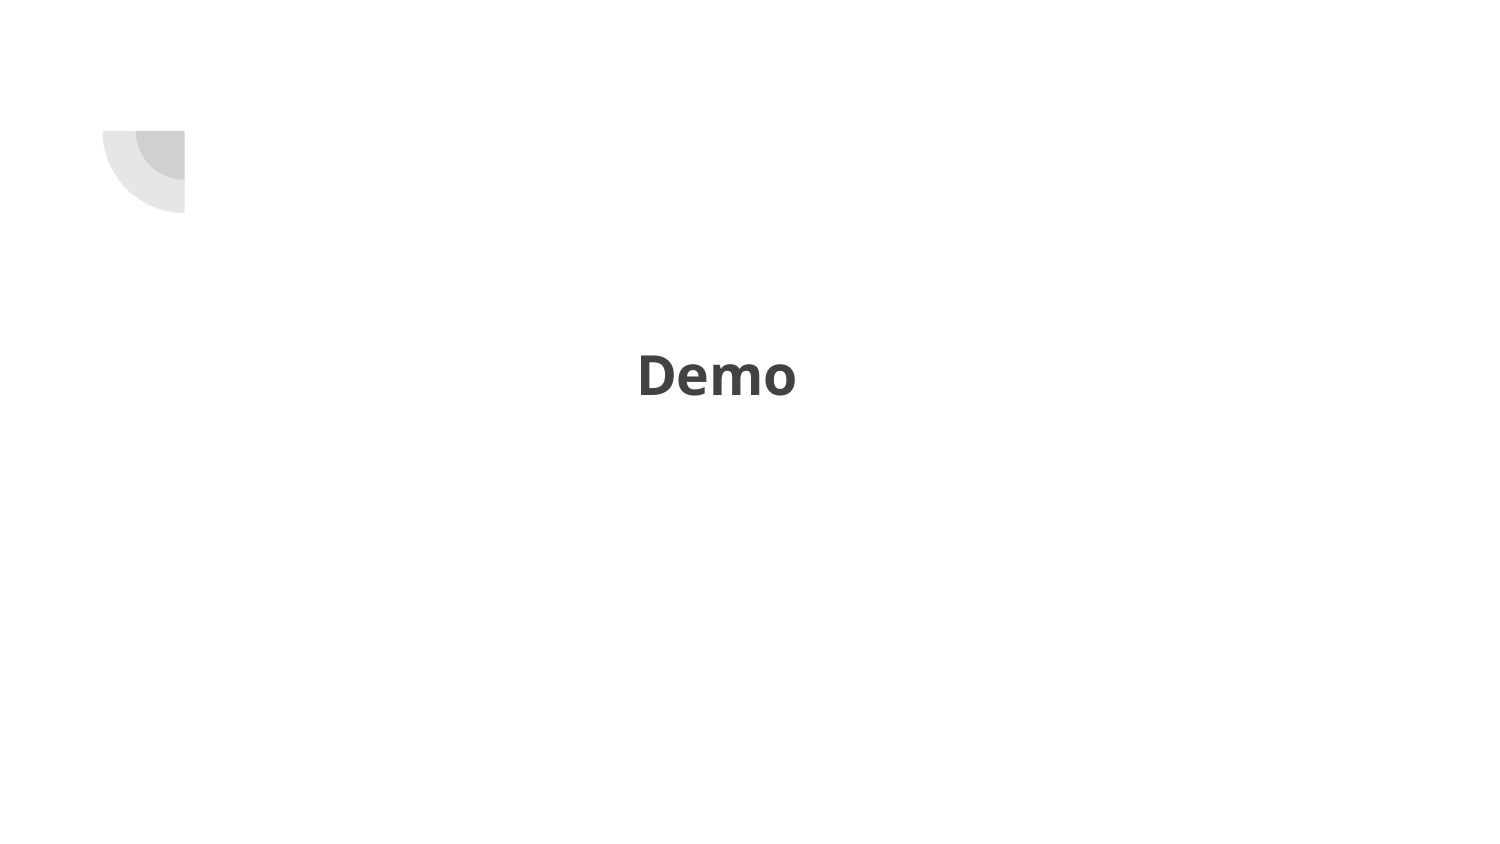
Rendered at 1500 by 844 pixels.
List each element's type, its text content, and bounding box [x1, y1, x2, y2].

title Demo [621, 325, 879, 422]
